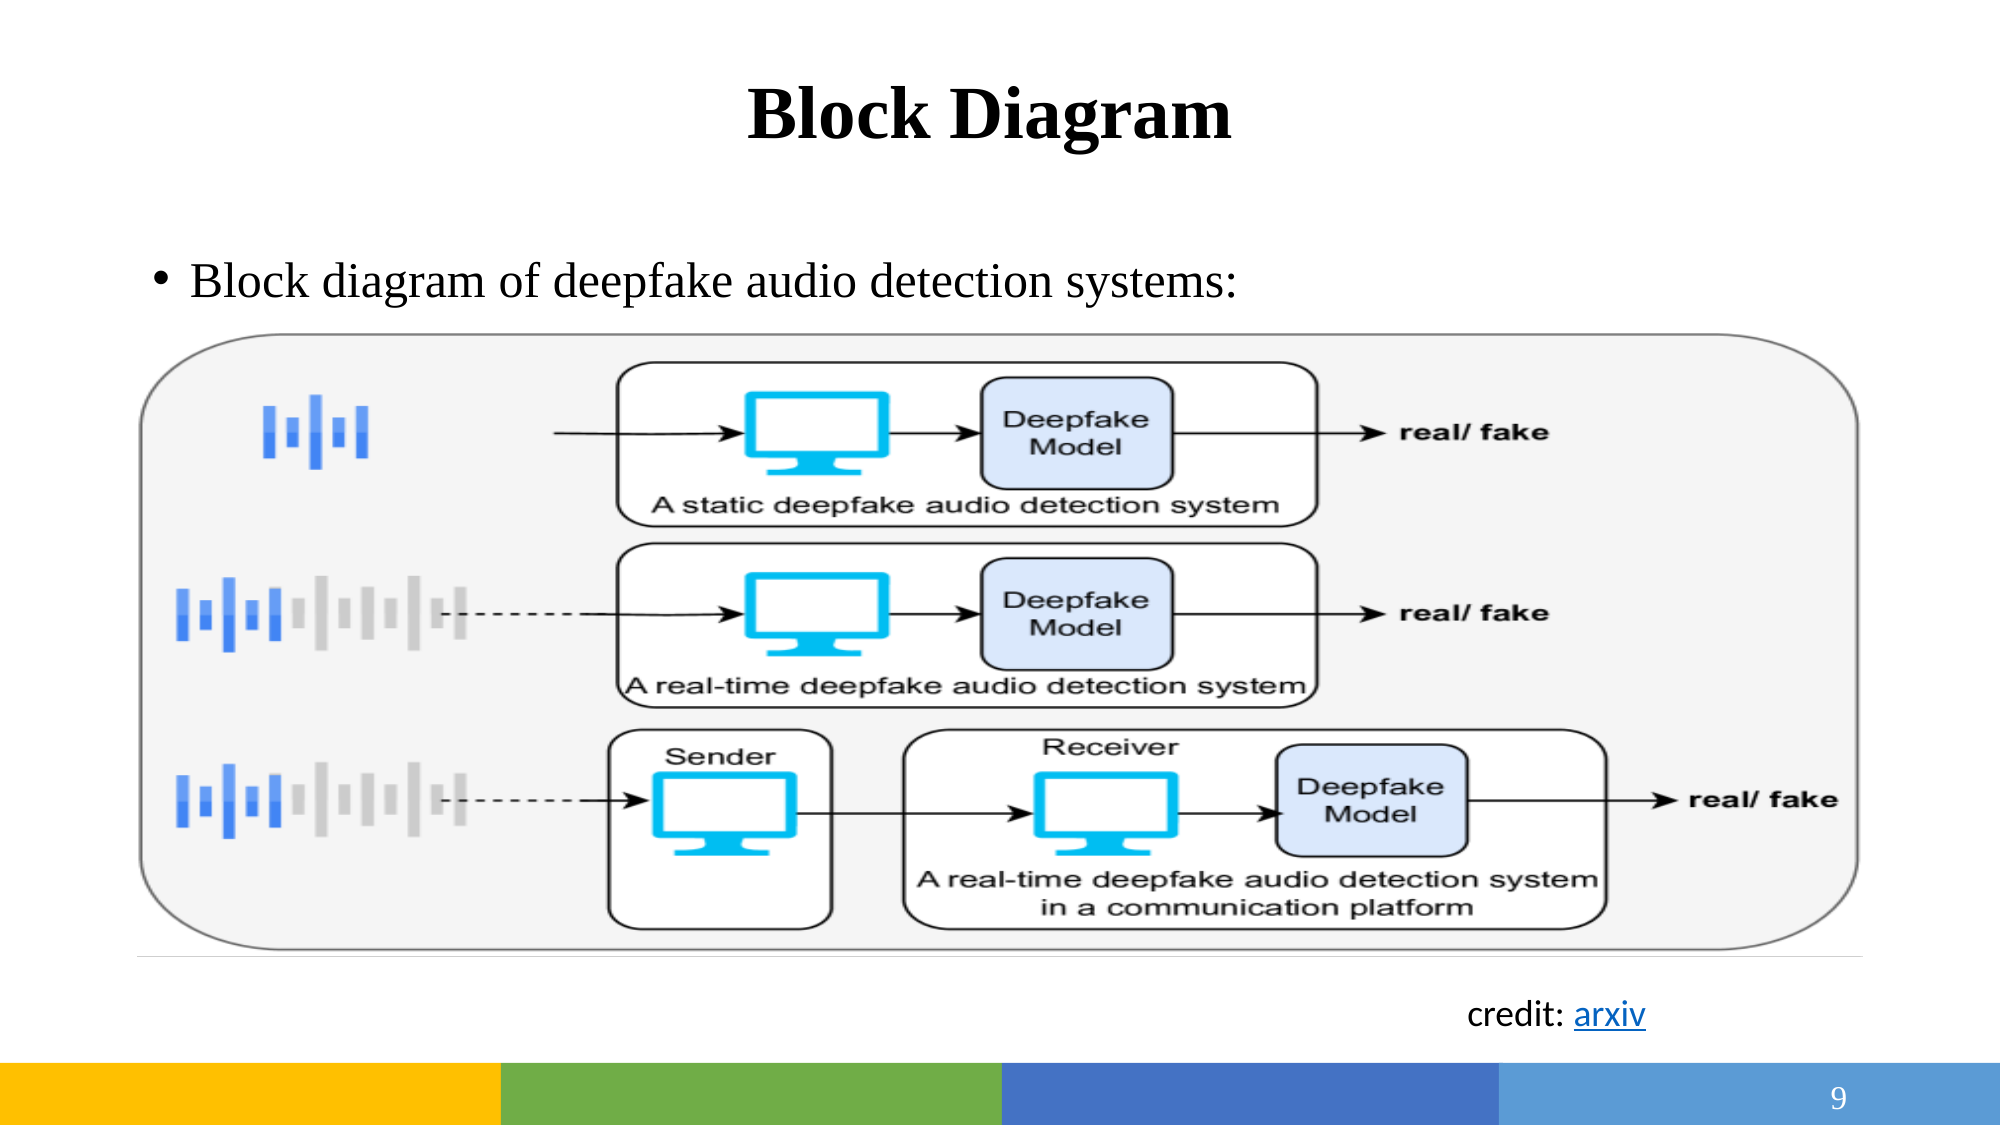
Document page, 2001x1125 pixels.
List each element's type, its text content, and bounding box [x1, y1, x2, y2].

picture [137, 332, 1863, 958]
slide_number 9 [1412, 1065, 1863, 1125]
text_box credit: arxiv [1452, 981, 1941, 1041]
list Block diagram of deepfake audio detection systems: [137, 224, 1863, 297]
title Block Diagram [137, 6, 1863, 224]
